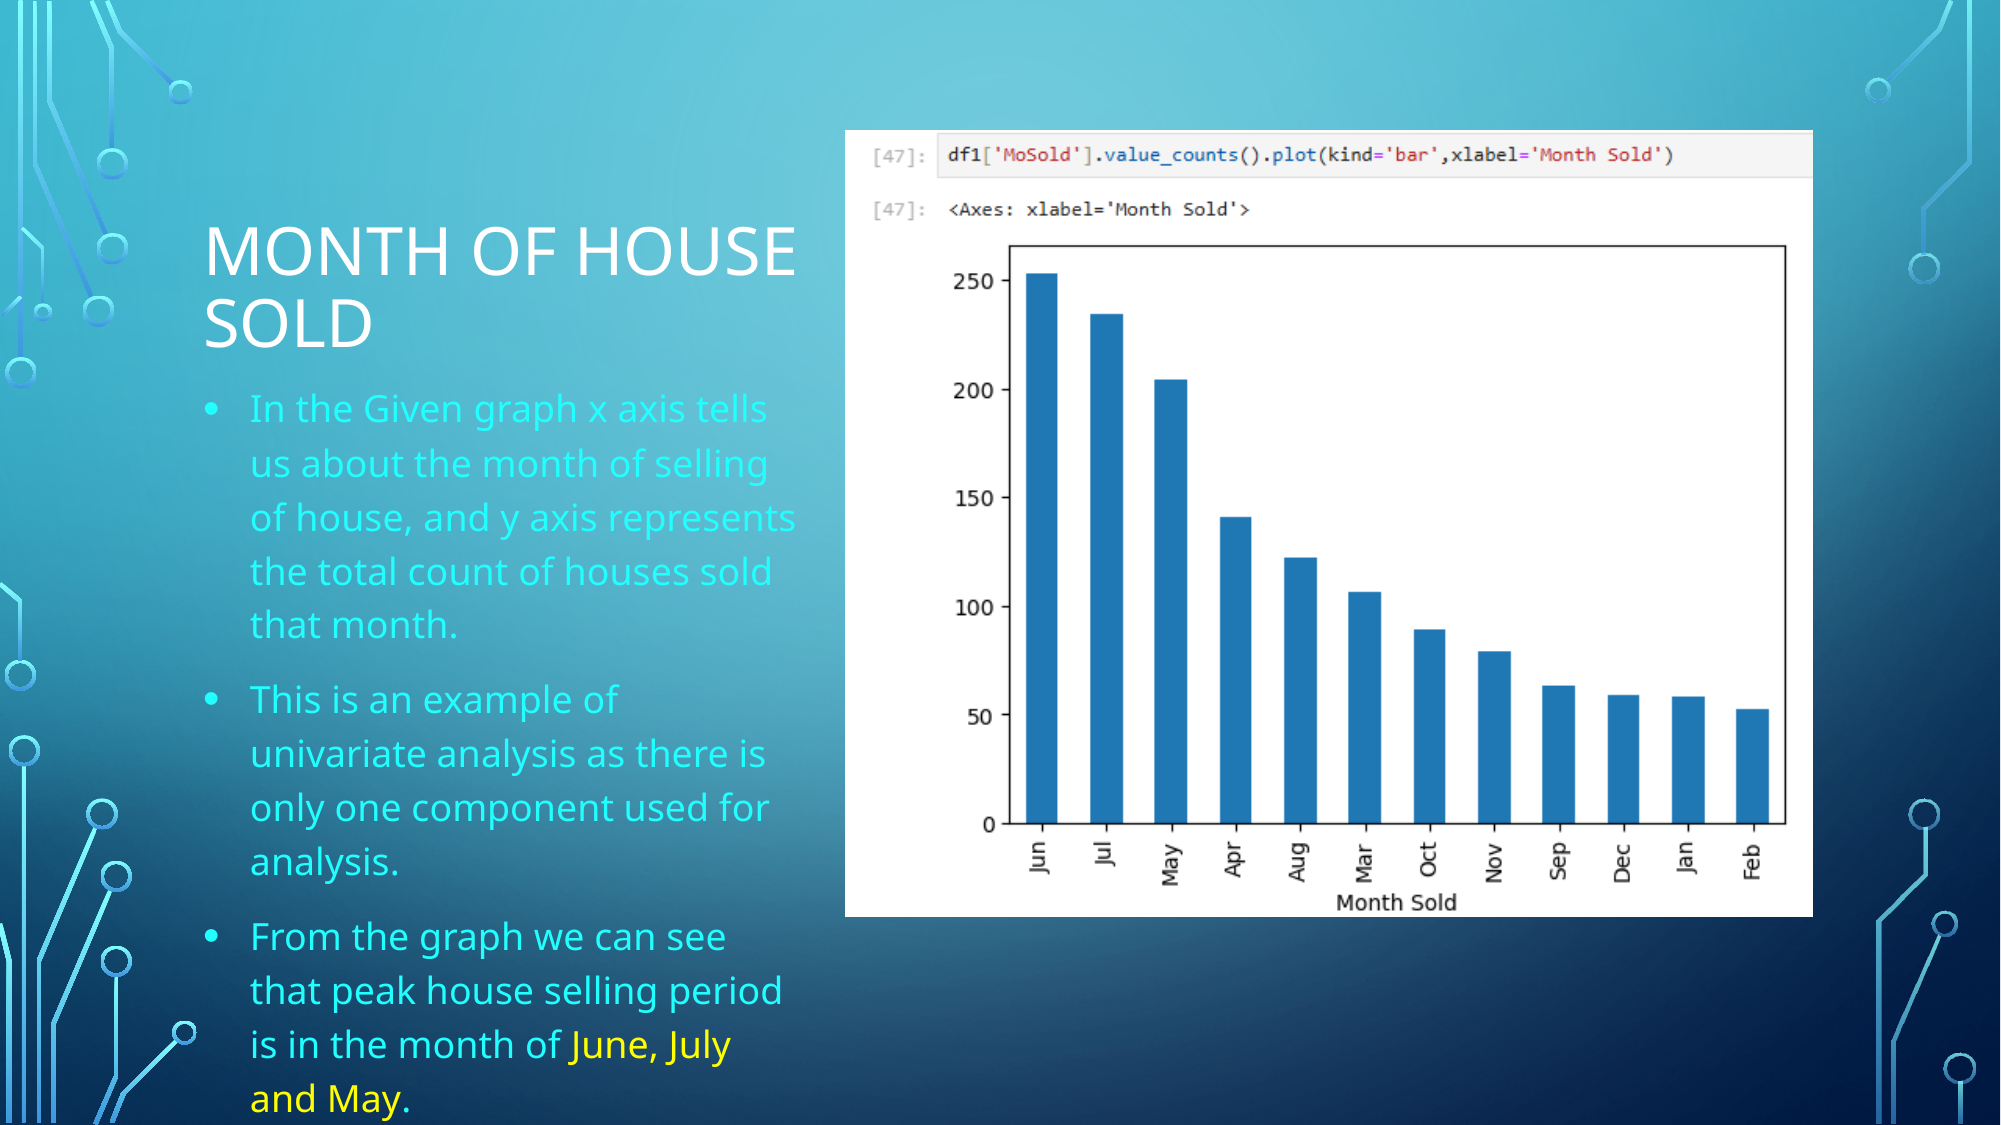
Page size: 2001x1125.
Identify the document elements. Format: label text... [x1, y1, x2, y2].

list In the Given graph x axis tells us about the month of selling of house, and y axis represents the total count of houses sold that month. This is an example of univariate analysis as there is only one component used for analysis. From the graph we can see that peak house selling period is in the month of June, July and May. [188, 369, 821, 950]
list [845, 129, 1813, 918]
title Month of House Sold [188, 99, 821, 369]
